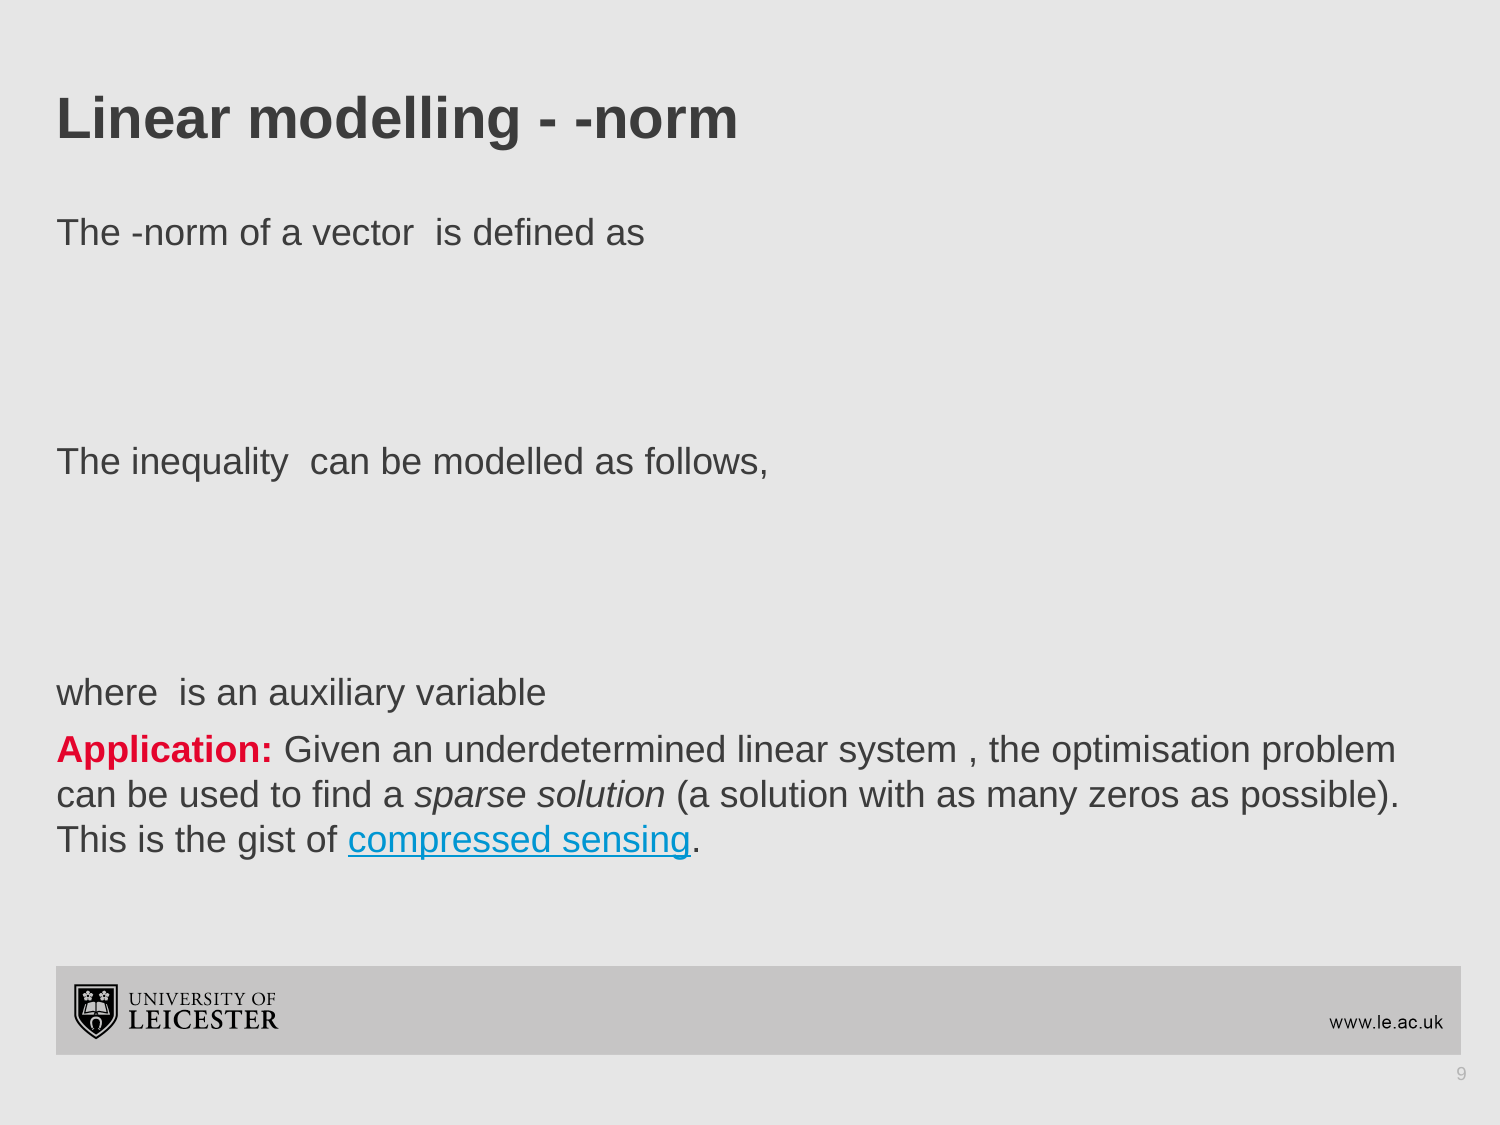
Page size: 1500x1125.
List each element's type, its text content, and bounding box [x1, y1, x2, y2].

slide_number 9 [1144, 1042, 1482, 1103]
picture [56, 966, 1461, 1055]
